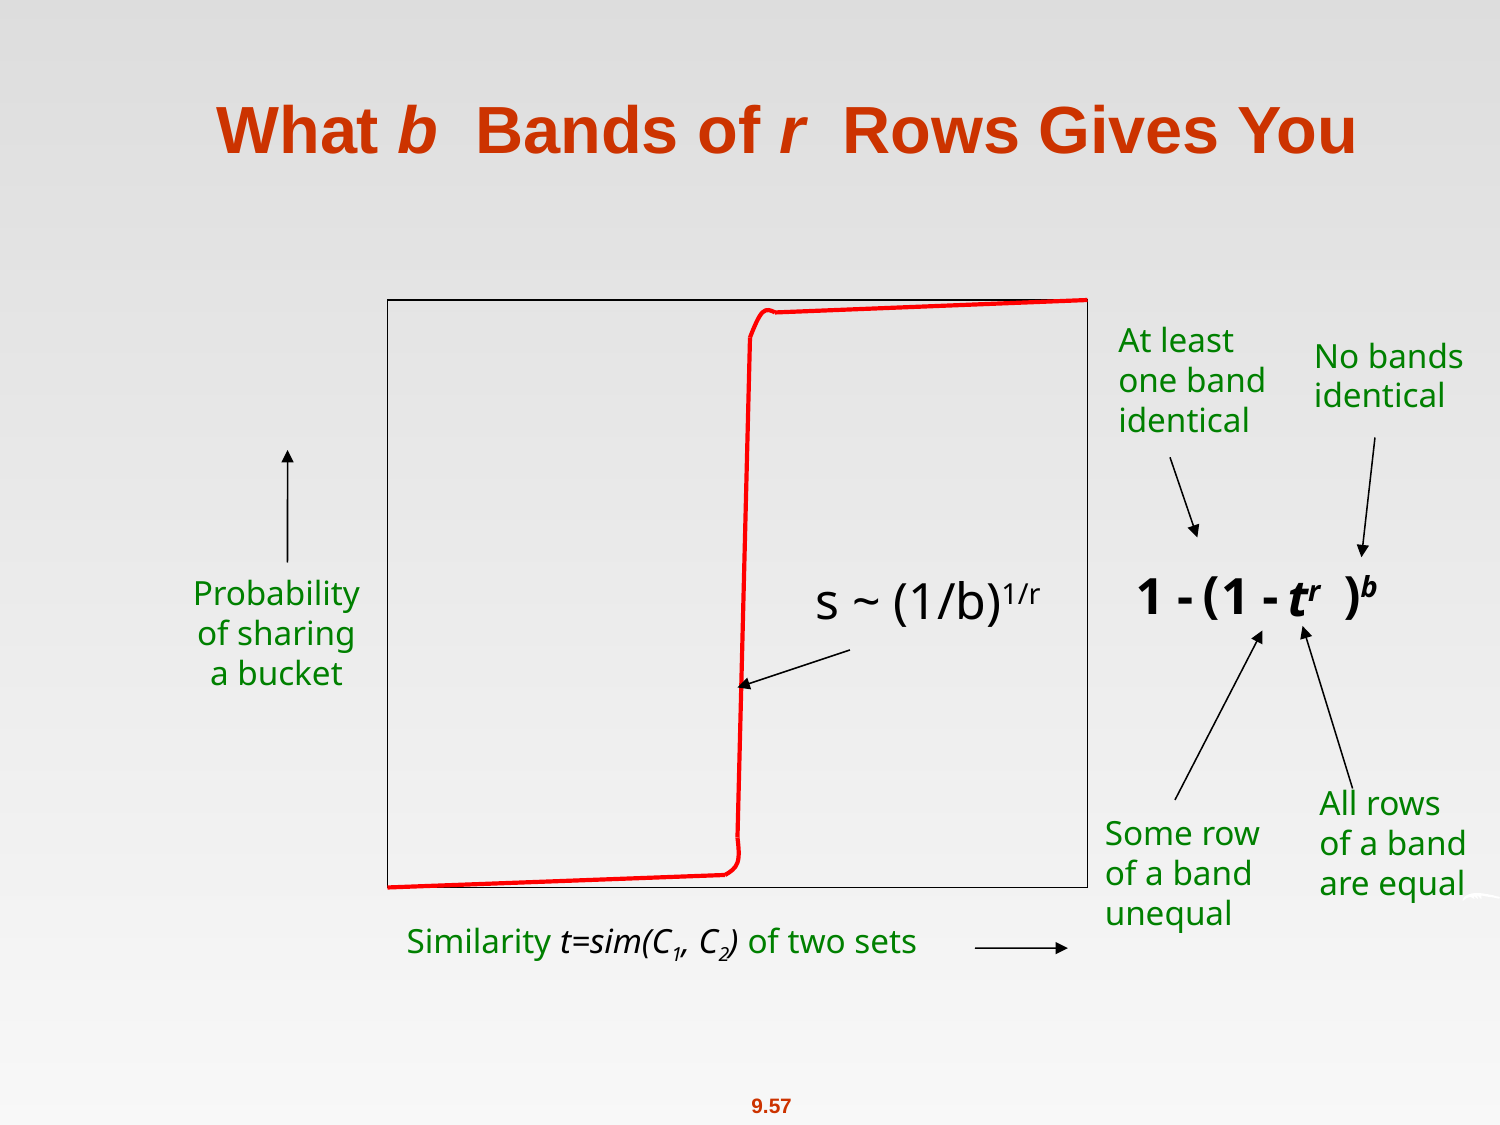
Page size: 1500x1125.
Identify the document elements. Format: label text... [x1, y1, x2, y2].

text_box [281, 450, 294, 563]
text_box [1084, 557, 1300, 956]
text_box [974, 941, 1068, 955]
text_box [1184, 287, 1483, 632]
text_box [1099, 311, 1286, 634]
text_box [1305, 634, 1488, 926]
text_box Similarity t=sim(C1, C2) of two sets [275, 912, 988, 973]
title What b Bands of r Rows Gives You [75, 12, 1500, 175]
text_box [737, 562, 1077, 688]
text_box [750, 310, 775, 338]
text_box Probability of sharing a bucket [177, 564, 375, 700]
text_box [387, 299, 1088, 888]
text_box [725, 838, 739, 876]
